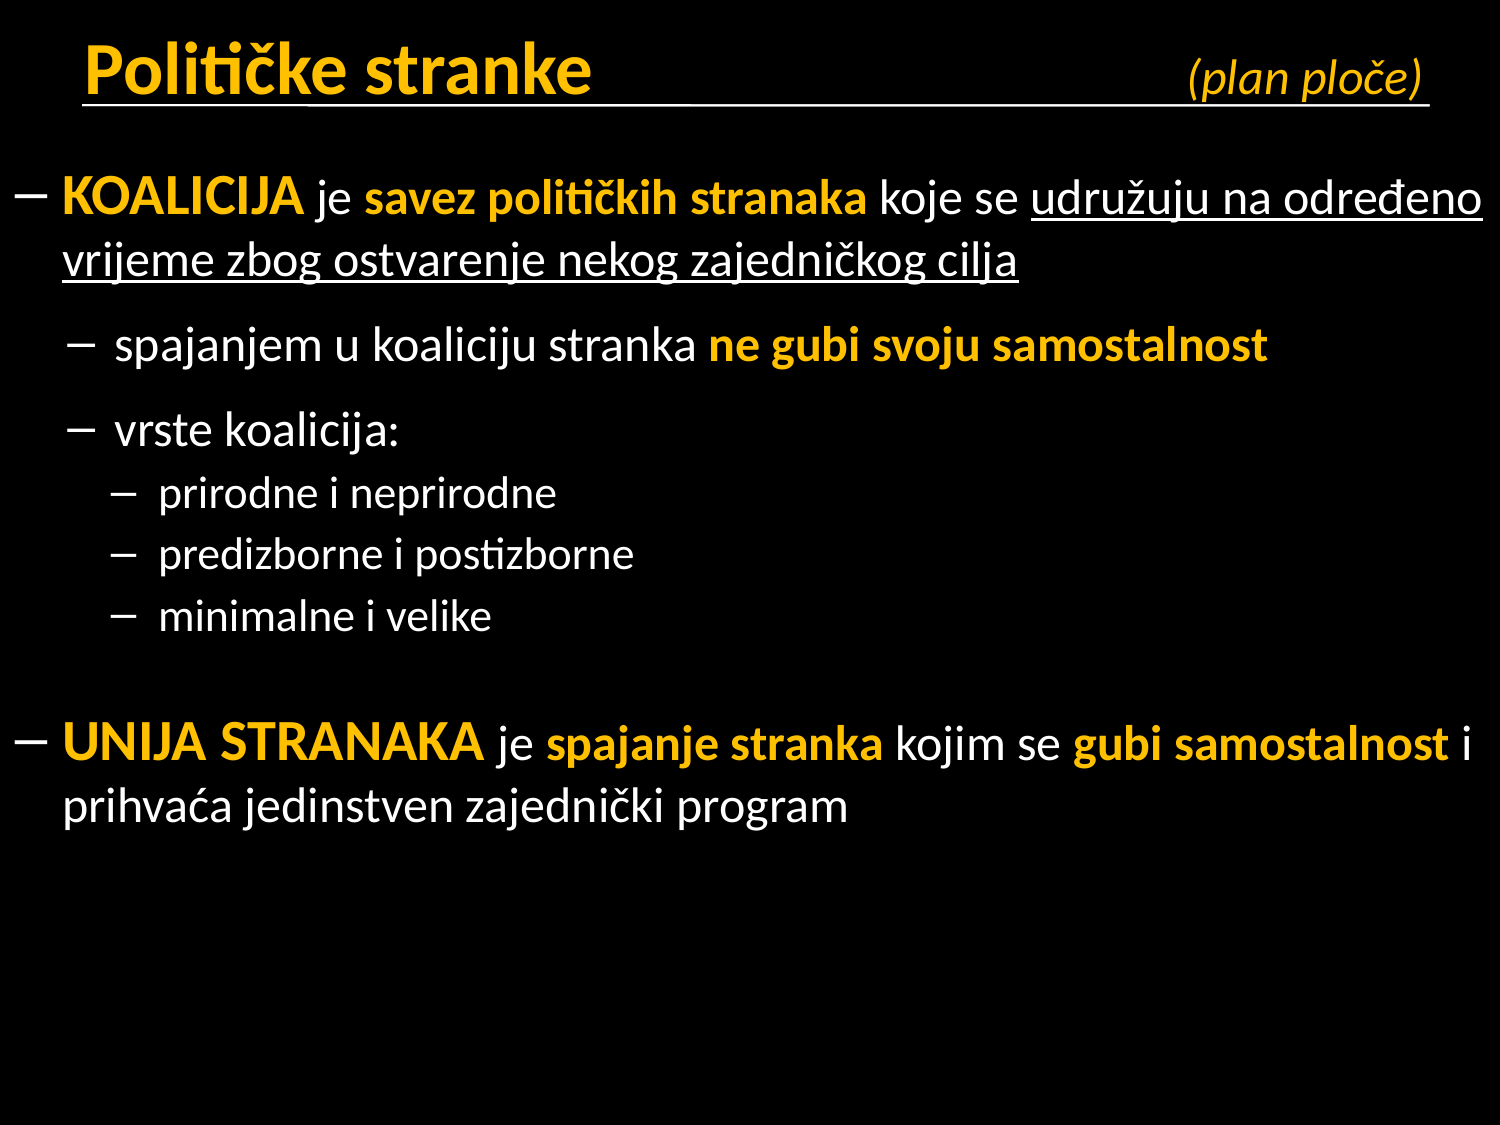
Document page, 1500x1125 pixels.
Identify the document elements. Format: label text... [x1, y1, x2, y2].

title Političke stranke (plan ploče) [70, 11, 1500, 106]
list KOALICIJA je savez političkih stranaka koje se udružuju na određeno vrijeme zbog ostvarenje nekog zajedničkog cilja spajanjem u koaliciju stranka ne gubi svoju samostalnost vrste koalicija: prirodne i neprirodne predizborne i postizborne minimalne i velike UNIJA STRANAKA je spajanje stranka kojim se gubi samostalnost i prihvaća jedinstven zajednički program [0, 149, 1500, 1102]
